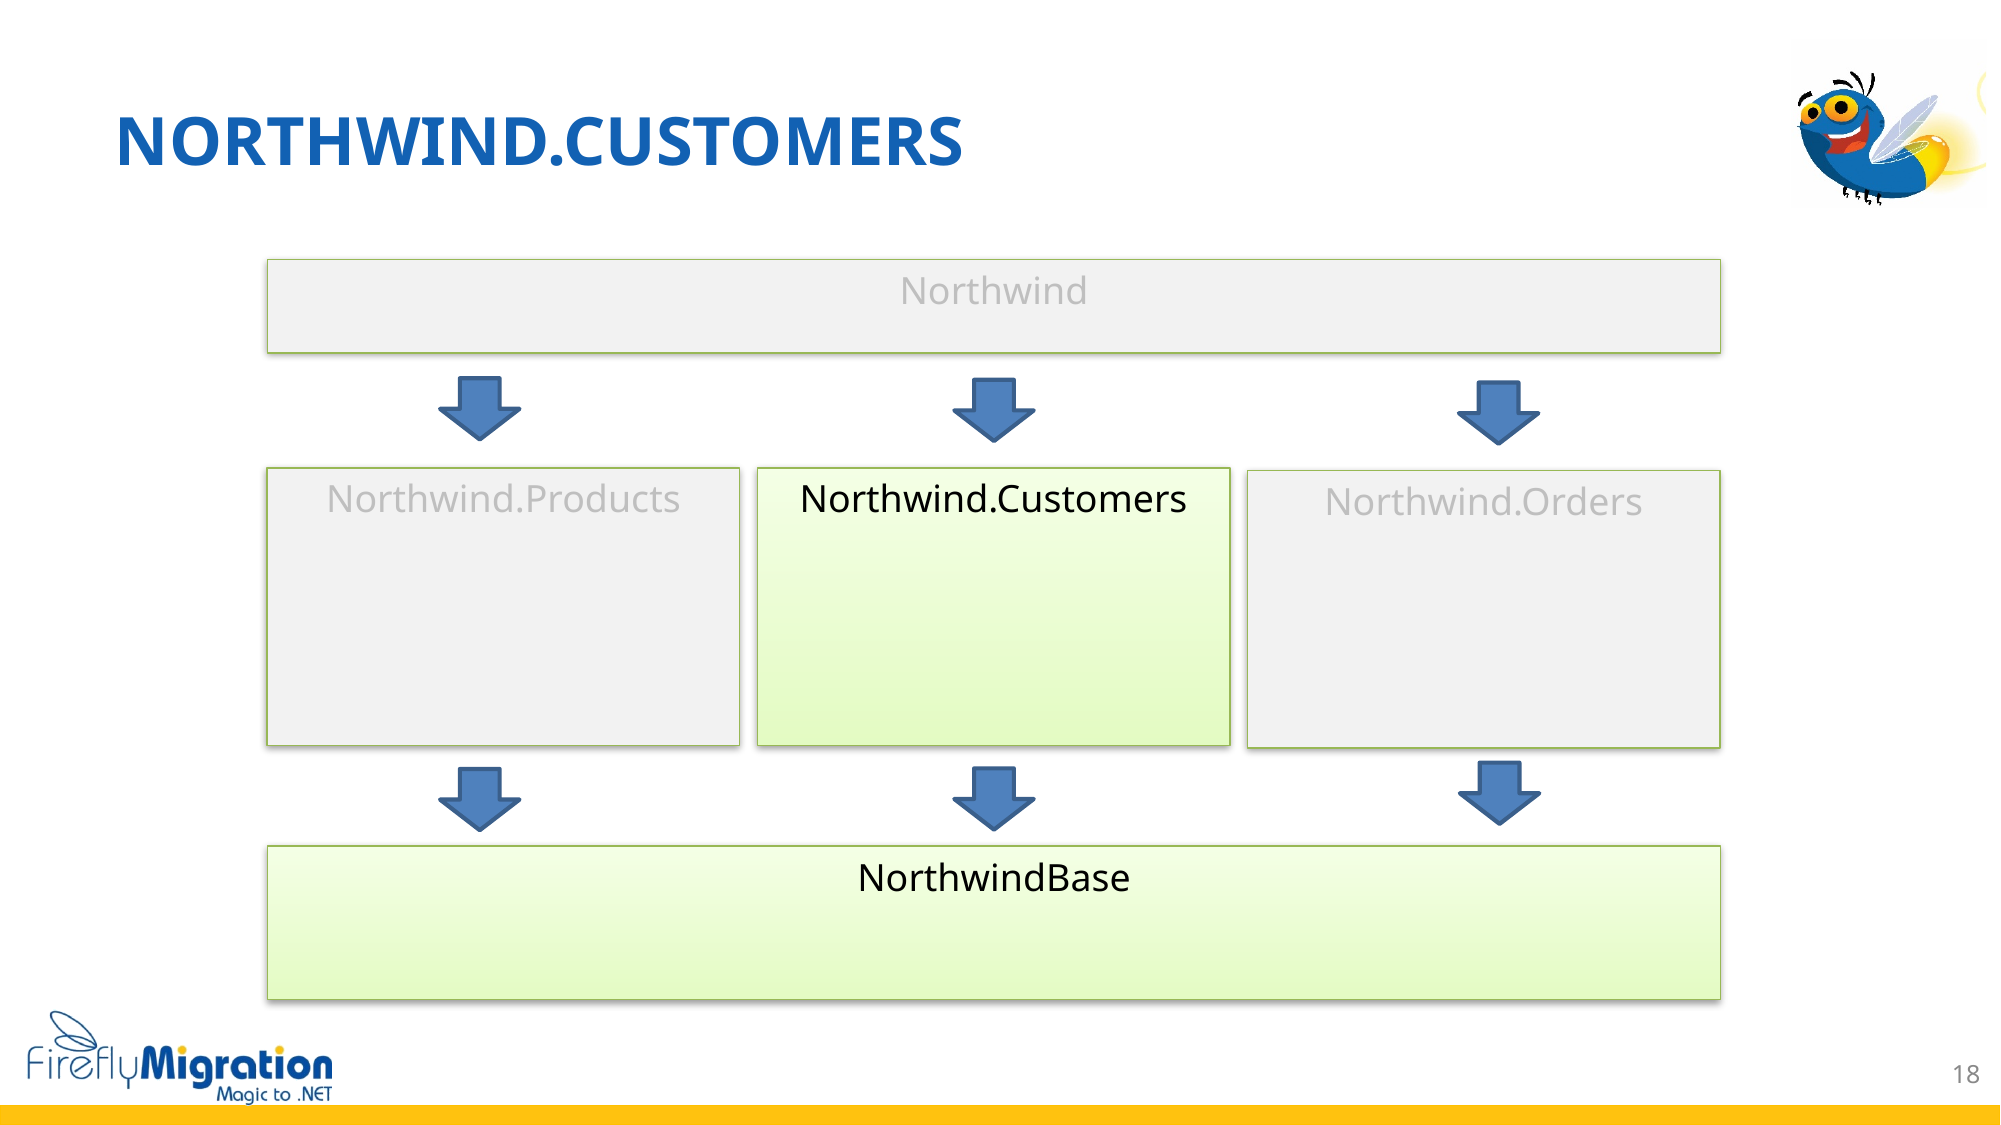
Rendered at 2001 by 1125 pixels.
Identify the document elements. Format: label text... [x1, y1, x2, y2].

title NorthwinD.Customers [99, 44, 1694, 233]
slide_number 18 [1909, 1045, 1996, 1106]
text_box NorthwindBase [267, 845, 1721, 1000]
text_box [1457, 760, 1542, 826]
text_box [438, 376, 522, 442]
text_box Northwind.Orders [1247, 470, 1721, 749]
picture [26, 1009, 332, 1106]
picture [1791, 39, 1987, 208]
text_box Northwind [267, 259, 1721, 354]
text_box [952, 766, 1036, 832]
text_box [1456, 380, 1541, 446]
text_box [952, 377, 1036, 443]
text_box [438, 766, 522, 832]
text_box Northwind.Products [266, 467, 740, 746]
text_box Northwind.Customers [757, 467, 1231, 746]
